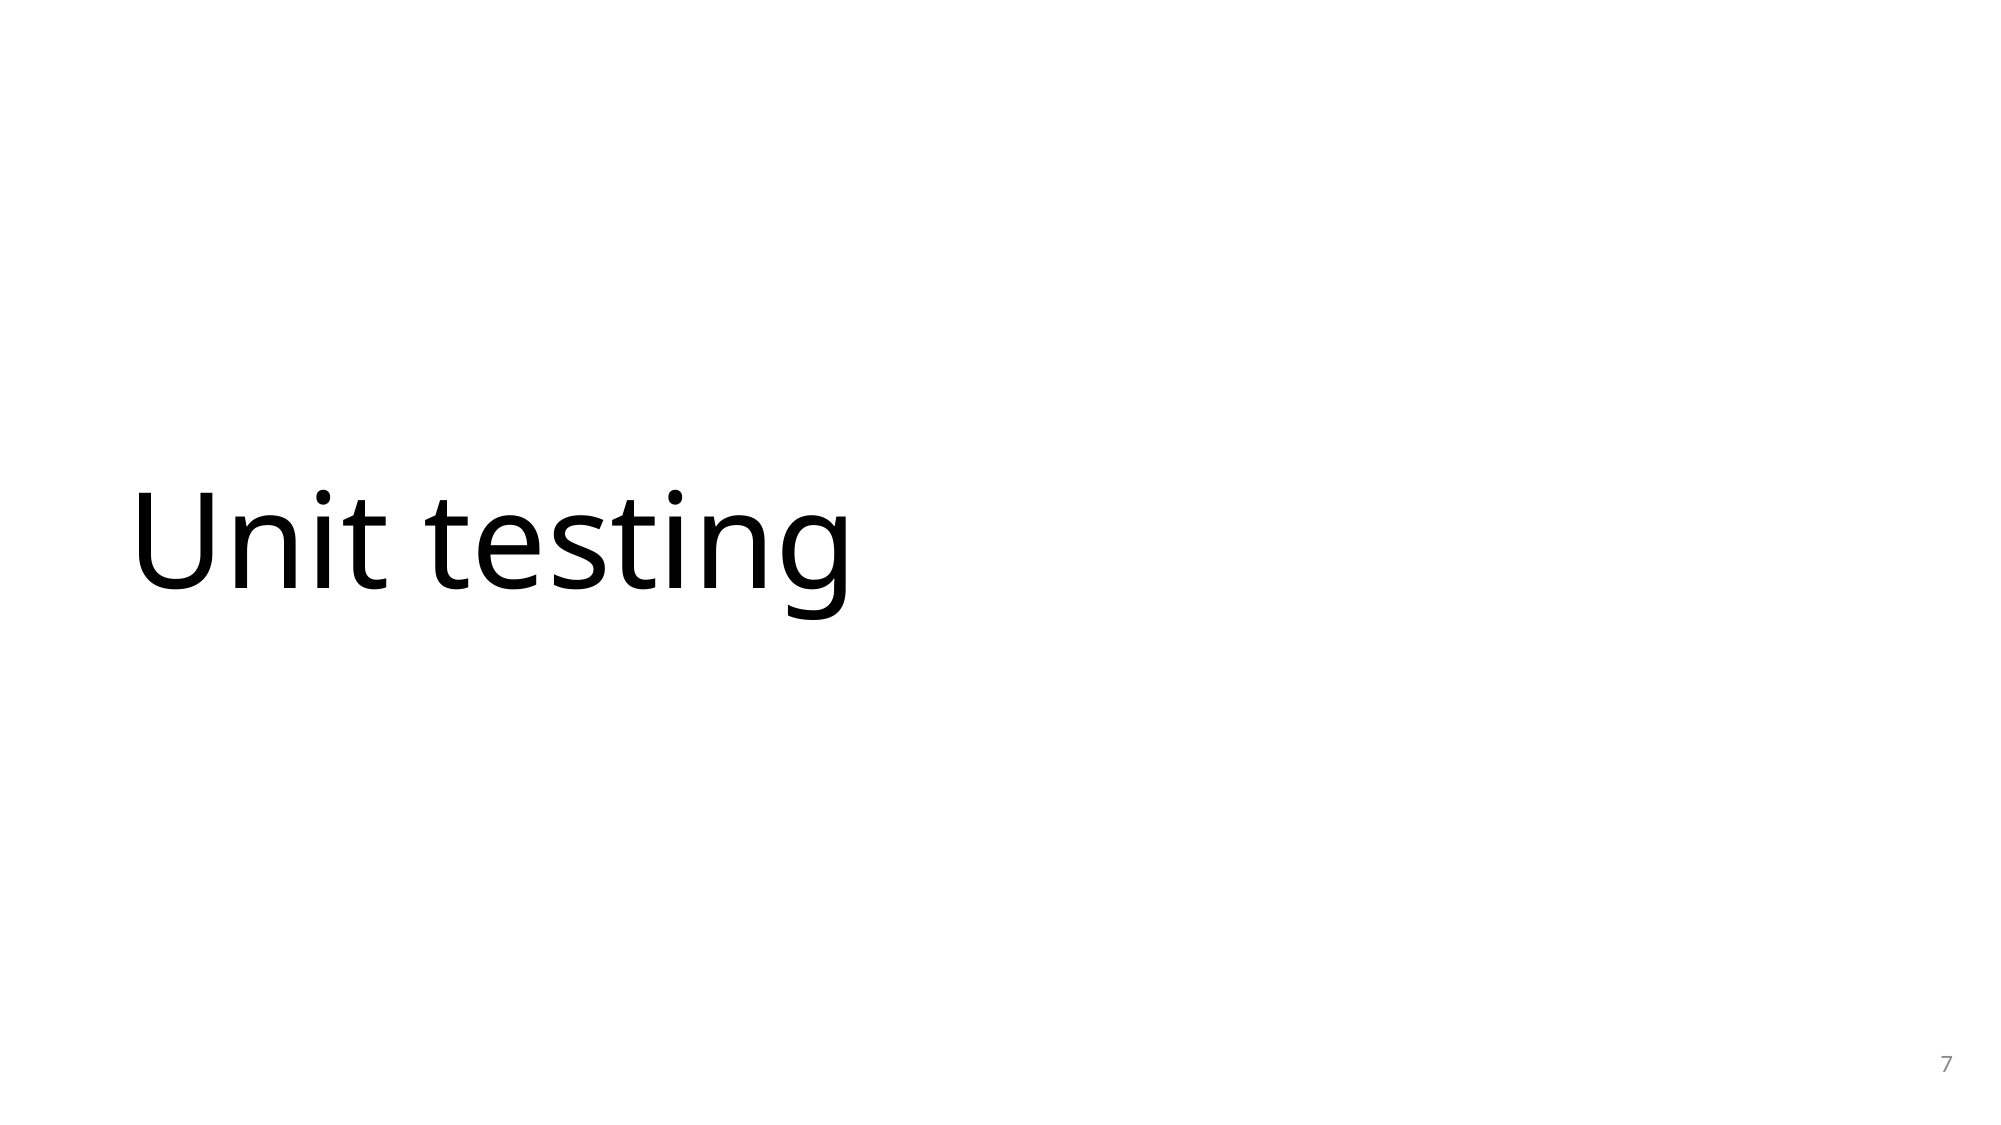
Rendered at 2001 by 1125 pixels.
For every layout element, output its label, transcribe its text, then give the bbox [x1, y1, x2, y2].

slide_number 7 [1853, 1019, 1974, 1106]
title Unit testing [107, 98, 1500, 994]
